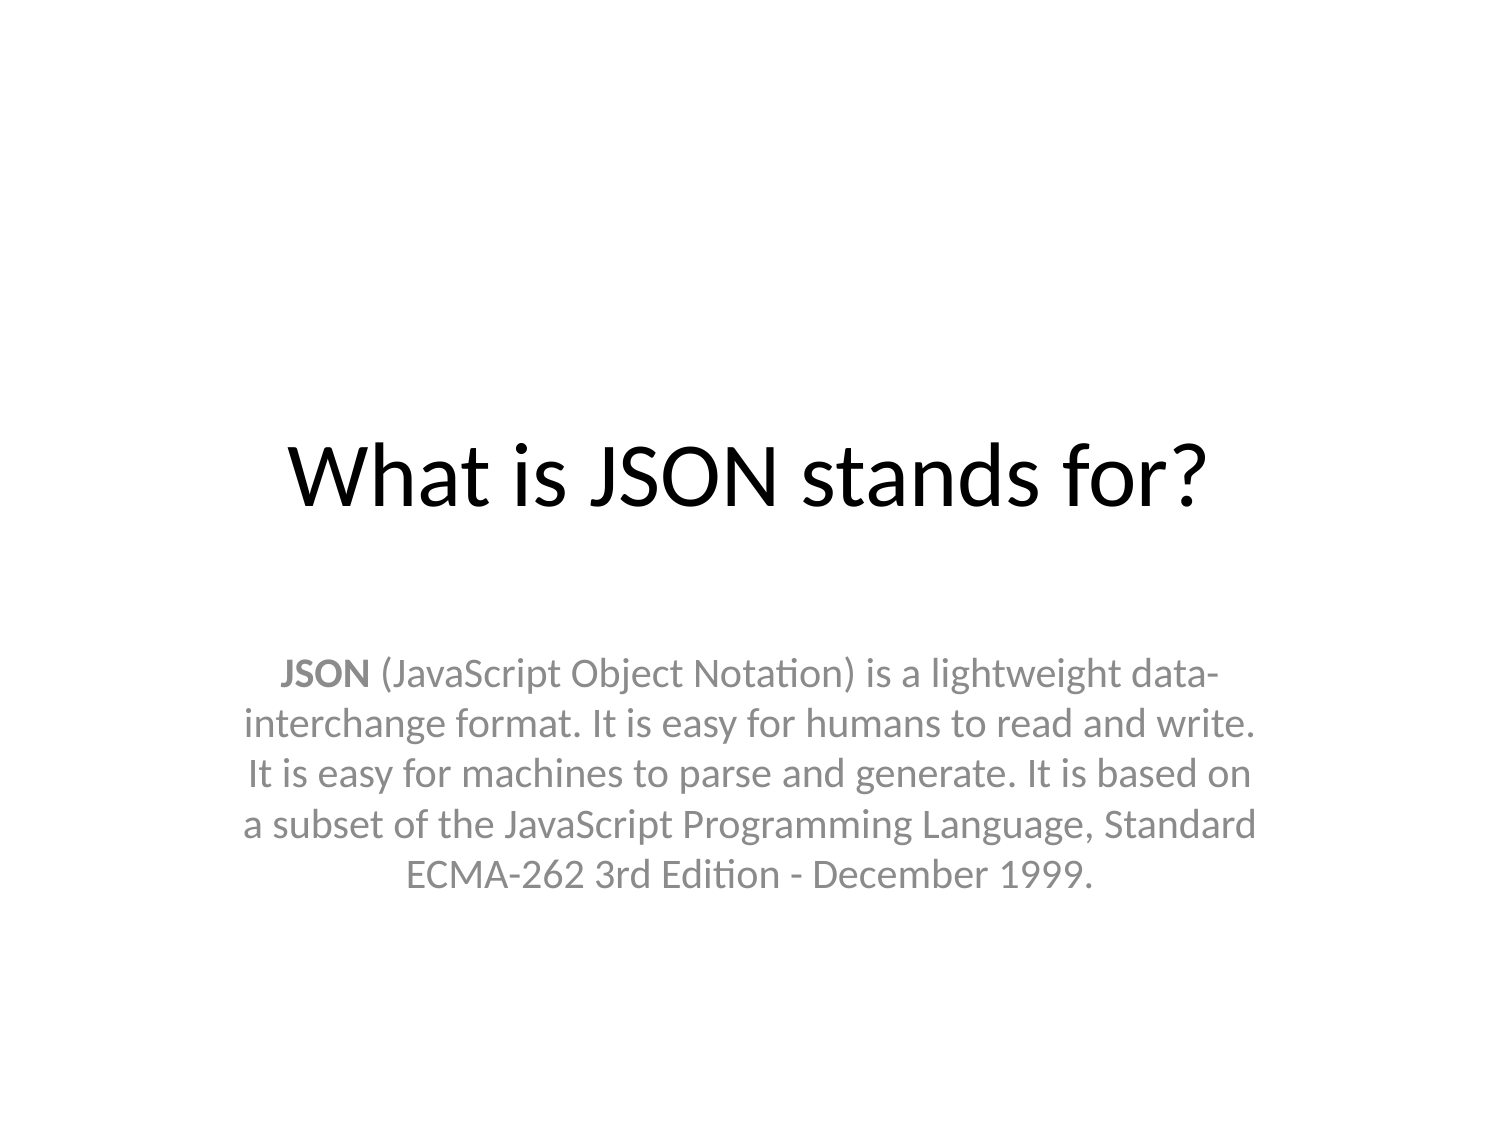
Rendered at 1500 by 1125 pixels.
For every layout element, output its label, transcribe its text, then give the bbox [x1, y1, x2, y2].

subtitle JSON (JavaScript Object Notation) is a lightweight data-interchange format. It is easy for humans to read and write. It is easy for machines to parse and generate. It is based on a subset of the JavaScript Programming Language, Standard ECMA-262 3rd Edition - December 1999. [225, 637, 1275, 925]
title What is JSON stands for? [112, 349, 1388, 591]
